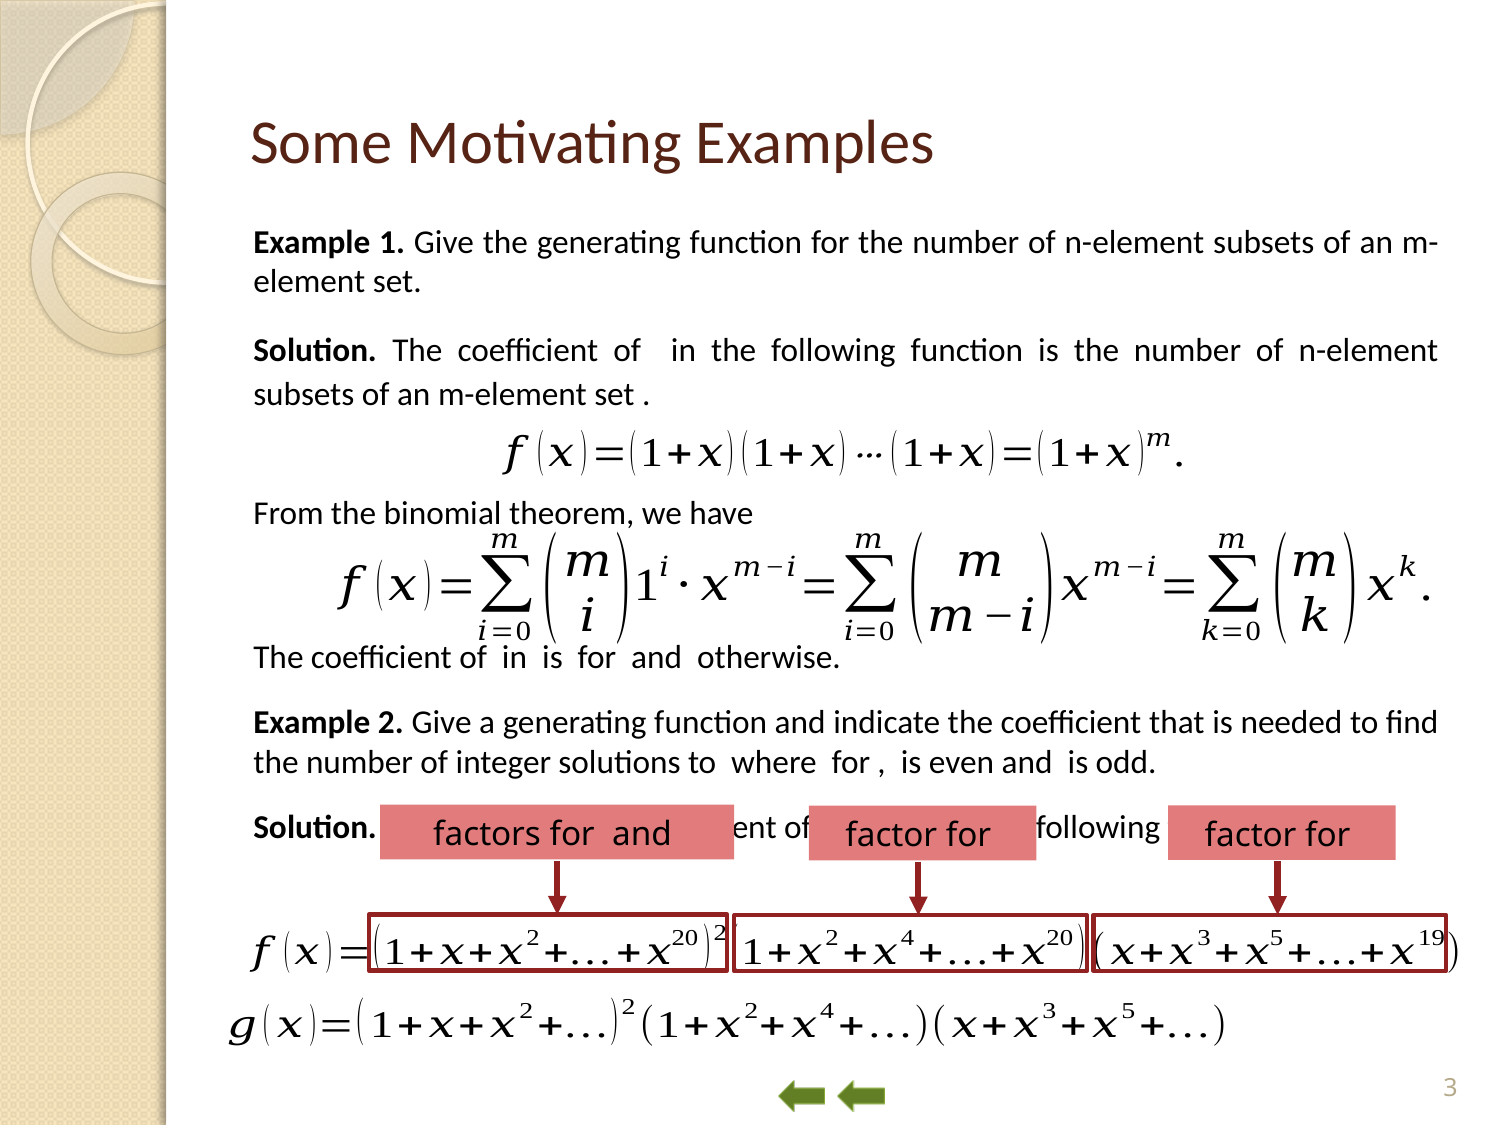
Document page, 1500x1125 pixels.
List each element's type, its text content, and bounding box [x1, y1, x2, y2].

title Some Motivating Examples [235, 45, 1466, 233]
picture [778, 1079, 826, 1112]
text_box [367, 912, 729, 973]
picture [836, 1079, 885, 1112]
slide_number 3 [1413, 1034, 1488, 1113]
text_box [732, 913, 1089, 973]
text_box [1091, 913, 1448, 973]
